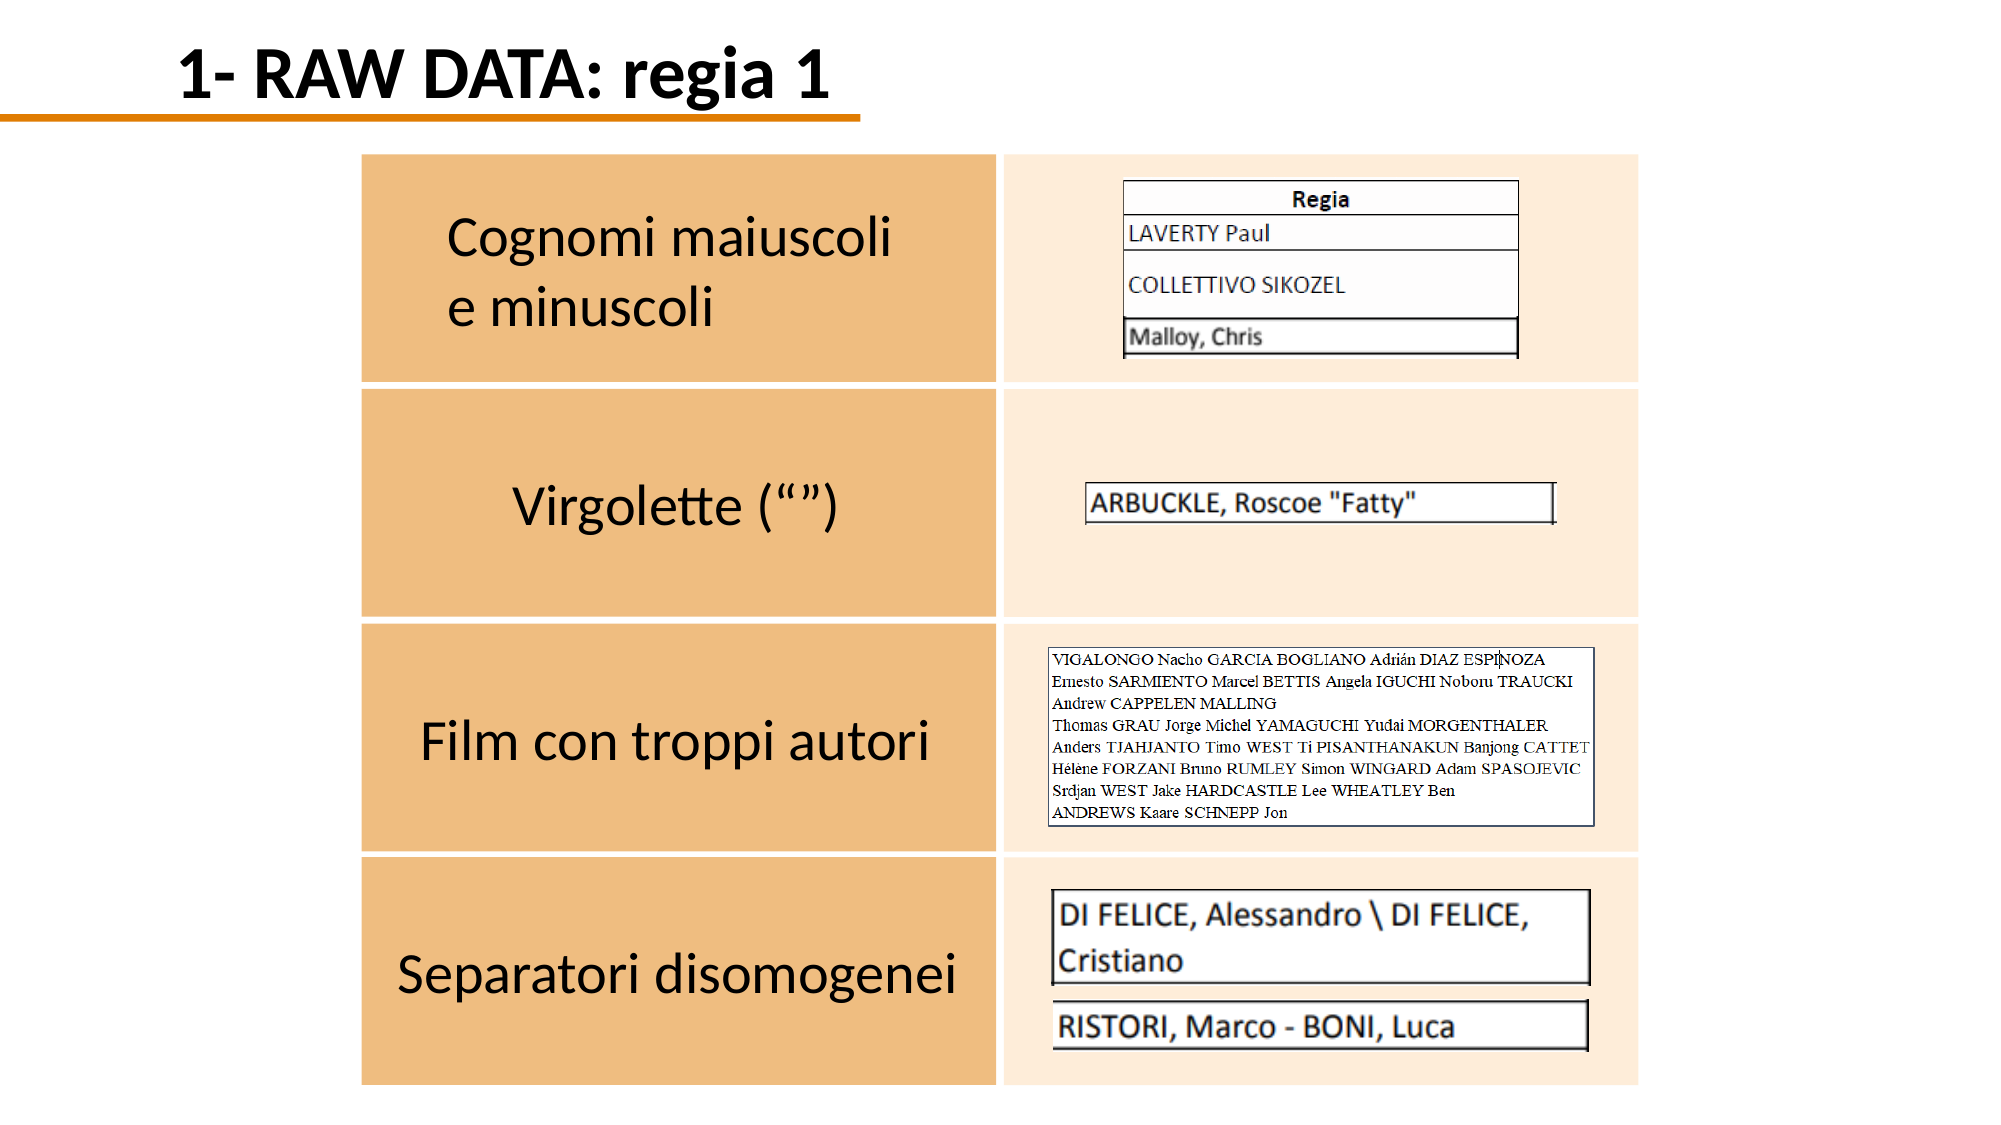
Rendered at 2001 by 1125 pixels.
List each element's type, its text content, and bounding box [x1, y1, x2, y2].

text_box [0, 114, 861, 122]
text_box 1- RAW DATA: regia 1 [160, 15, 1056, 121]
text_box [1122, 177, 1519, 359]
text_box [1051, 888, 1592, 1052]
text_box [361, 154, 1639, 1086]
picture [1085, 481, 1558, 525]
picture [1048, 647, 1594, 826]
